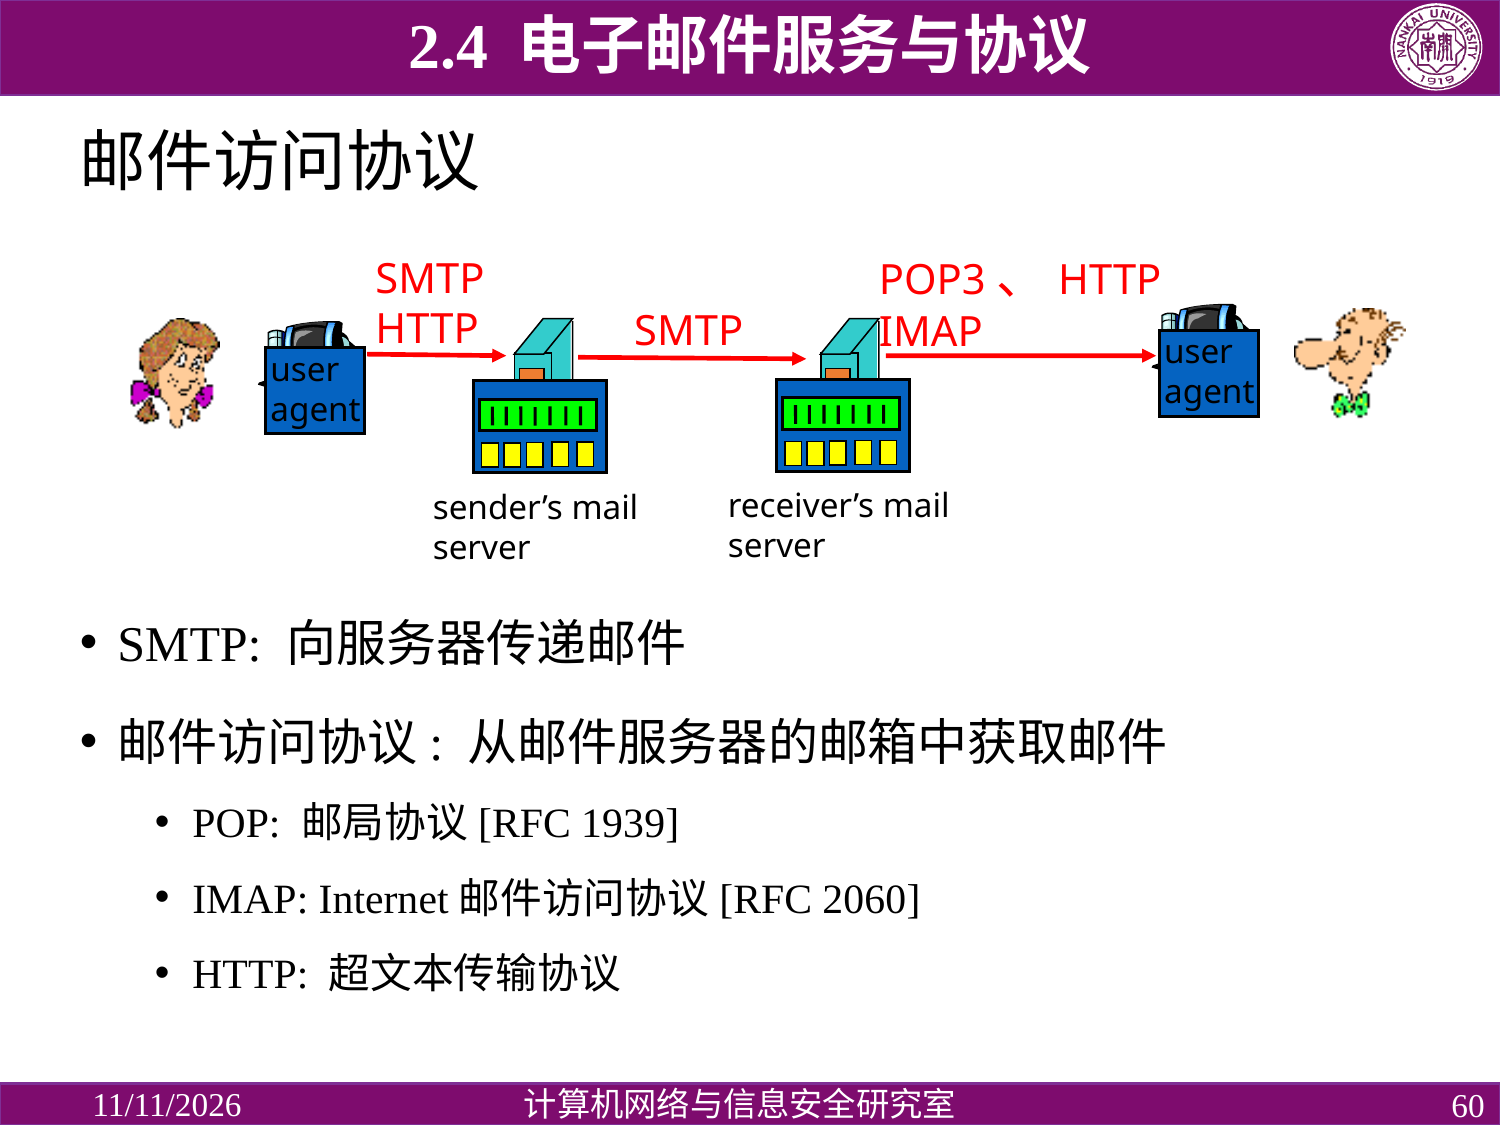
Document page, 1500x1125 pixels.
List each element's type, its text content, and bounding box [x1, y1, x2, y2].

text_box receiver’s mail server [713, 477, 974, 572]
text_box 2.4 电子邮件服务与协议 [108, 5, 1391, 90]
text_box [820, 318, 879, 379]
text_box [1151, 303, 1268, 419]
picture [127, 318, 220, 433]
title 邮件访问协议 [64, 99, 1447, 227]
text_box SMTP [619, 296, 759, 362]
text_box [759, 352, 807, 365]
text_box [420, 380, 660, 575]
text_box POP3、HTTP IMAP [864, 236, 1177, 362]
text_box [776, 379, 910, 472]
list SMTP: 向服务器传递邮件 邮件访问协议: 从邮件服务器的邮箱中获取邮件 POP: 邮局协议[RFC 1939] IMAP: Internet邮件访问协议[RFC 2060] HTTP: 超文本传输协议 [64, 586, 1451, 1032]
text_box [356, 233, 511, 361]
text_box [257, 320, 374, 436]
picture [1294, 308, 1406, 423]
text_box [620, 290, 761, 341]
picture [1391, 4, 1482, 90]
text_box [514, 318, 573, 380]
